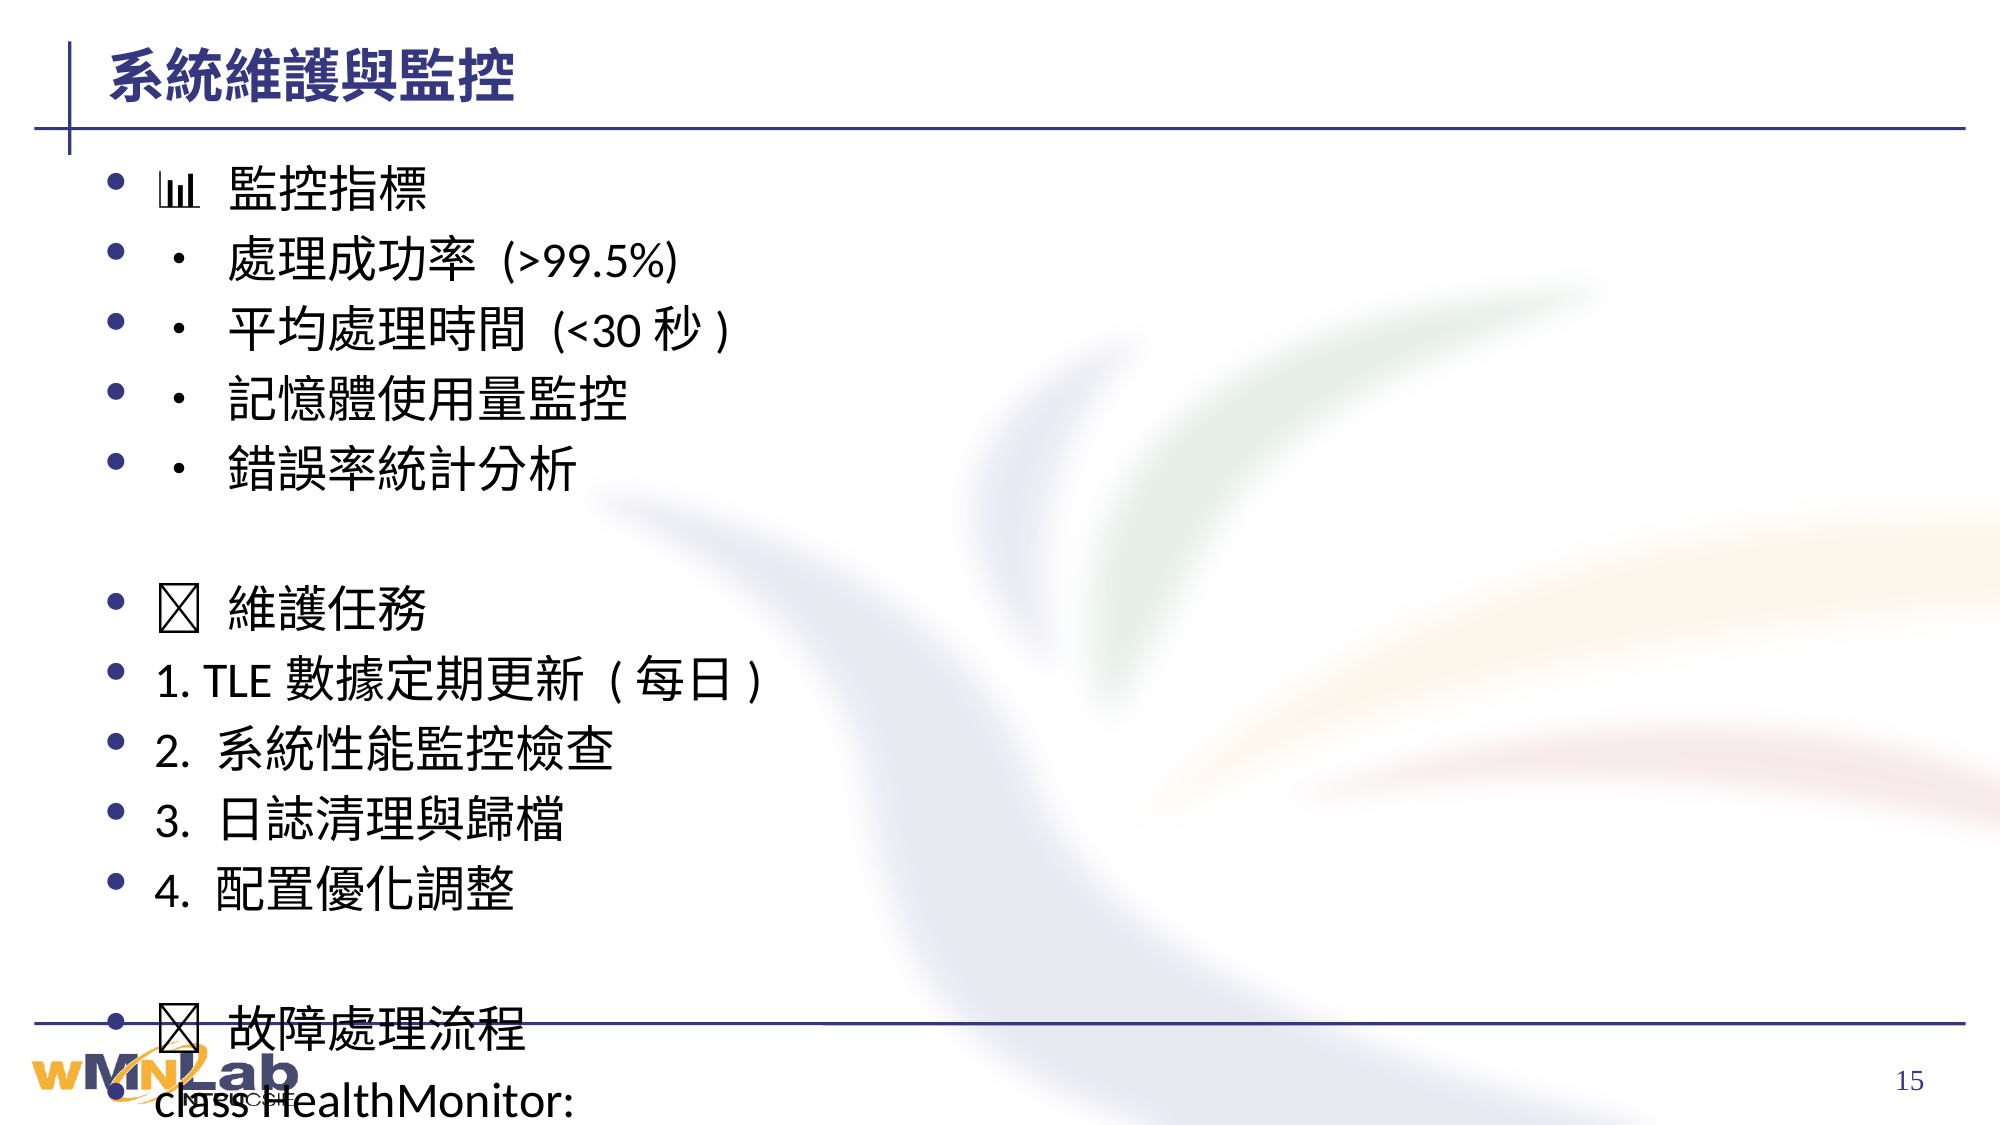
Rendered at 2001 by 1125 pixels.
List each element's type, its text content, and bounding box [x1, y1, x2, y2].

picture [0, 0, 2000, 1125]
title 系統維護與監控 [92, 23, 1966, 117]
list 📊 監控指標 • 處理成功率 (>99.5%) • 平均處理時間 (<30秒) • 記憶體使用量監控 • 錯誤率統計分析 🔧 維護任務 1. TLE數據定期更新 (每日) 2. 系統性能監控檢查 3. 日誌清理與歸檔 4. 配置優化調整 🚨 故障處理流程 class HealthMonitor: def check_system_health(self): checks = { 'tle_data_freshness': self._check_tle_age(), 'processing_performance': self._check_processing_time(), 'memory_usage': self._check_memory_usage(), 'error_rates': self._check_error_rates() } failed_checks = [k for k, v in checks.items() if not v] if failed_checks: self._trigger_alert(failed_checks) return False return True [92, 149, 1966, 1002]
